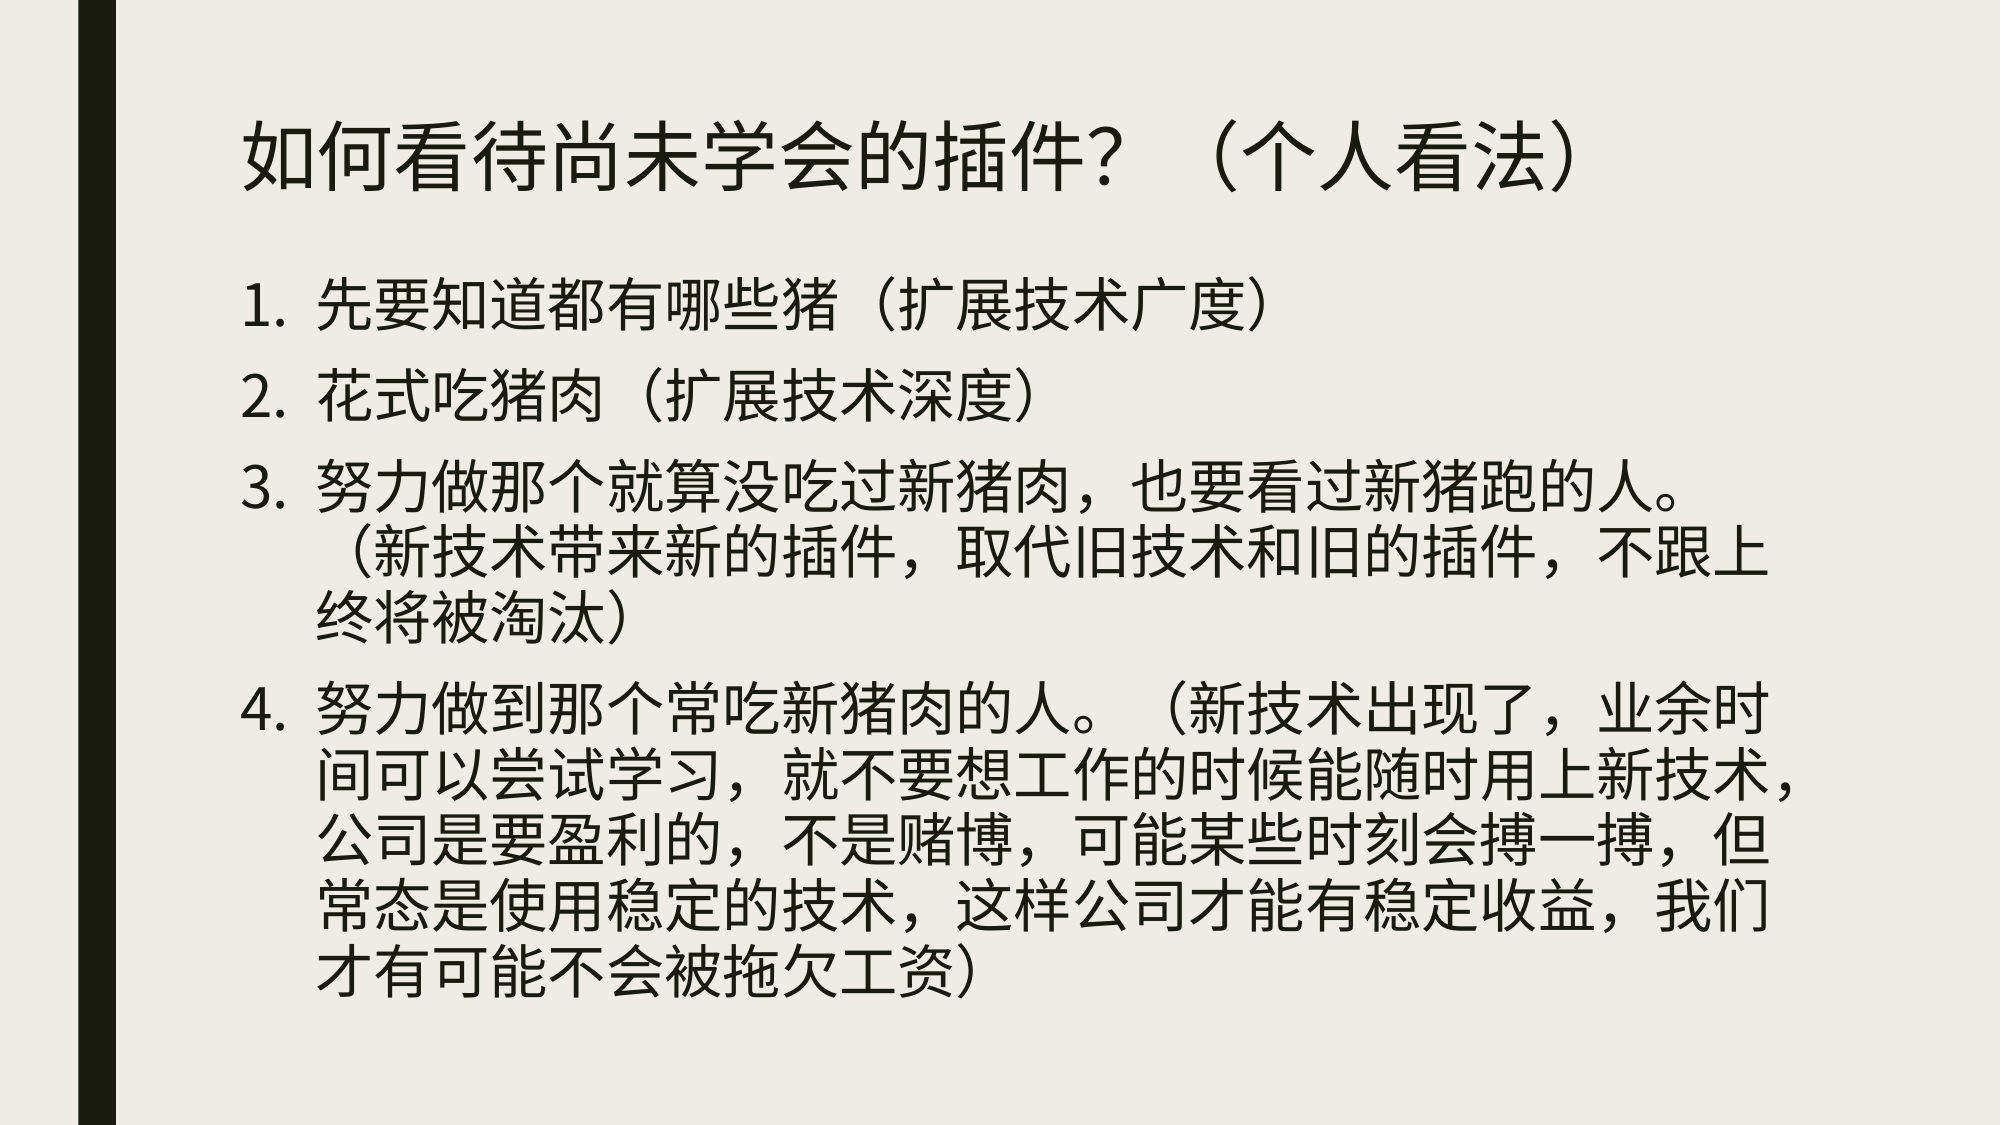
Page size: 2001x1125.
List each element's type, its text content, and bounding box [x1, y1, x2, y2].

title 如何看待尚未学会的插件？（个人看法） [225, 112, 1800, 266]
list 先要知道都有哪些猪（扩展技术广度） 花式吃猪肉（扩展技术深度） 努力做那个就算没吃过新猪肉，也要看过新猪跑的人。（新技术带来新的插件，取代旧技术和旧的插件，不跟上终将被淘汰） 努力做到那个常吃新猪肉的人。（新技术出现了，业余时间可以尝试学习，就不要想工作的时候能随时用上新技术，公司是要盈利的，不是赌博，可能某些时刻会搏一搏，但常态是使用稳定的技术，这样公司才能有稳定收益，我们才有可能不会被拖欠工资） [225, 266, 1800, 1013]
